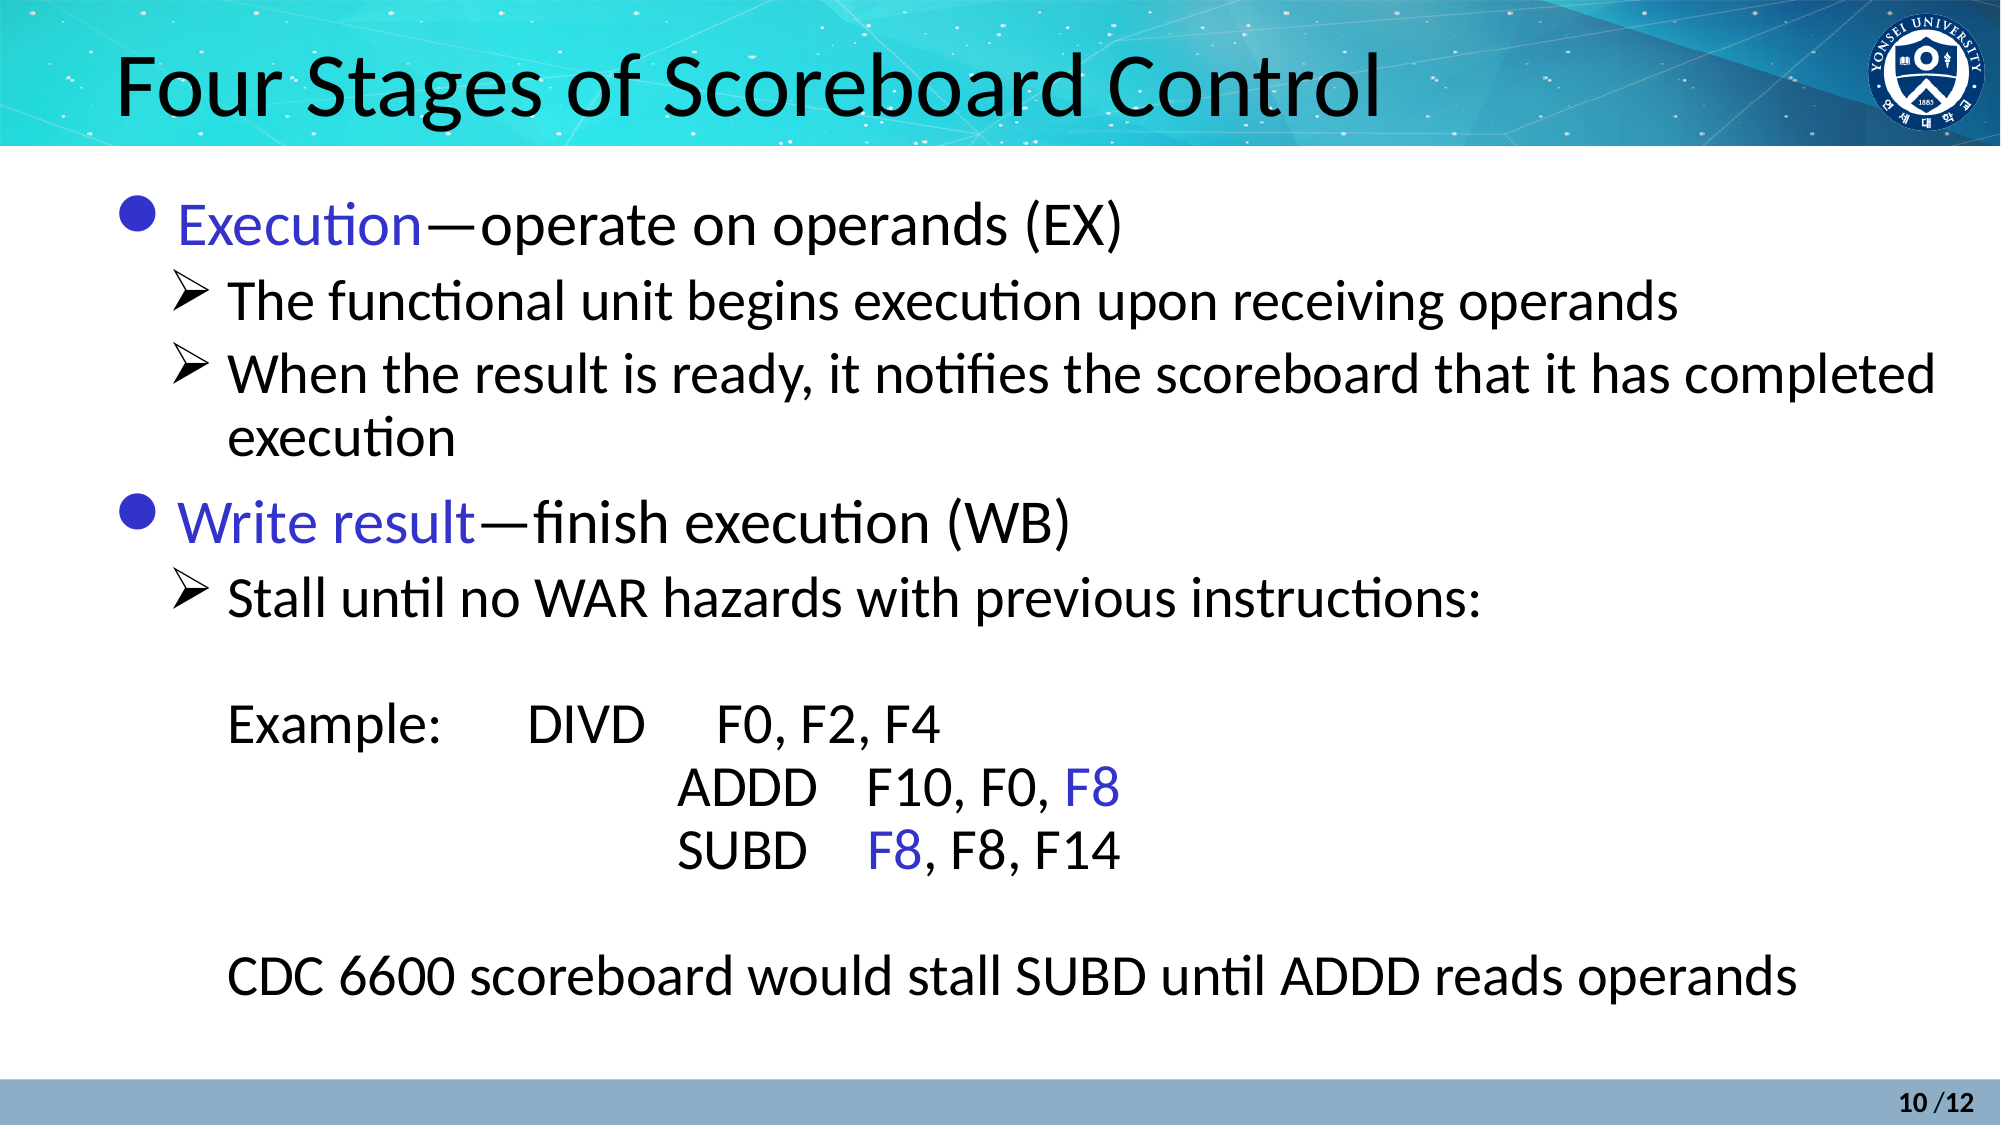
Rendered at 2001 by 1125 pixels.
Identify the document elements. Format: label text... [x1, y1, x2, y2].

list Execution—operate on operands (EX) The functional unit begins execution upon receiving operands When the result is ready, it notifies the scoreboard that it has completed execution Write result—finish execution (WB) Stall until no WAR hazards with previous instructions: Example: DIVD F0, F2, F4 ADDD F10, F0, F8 SUBD F8, F8, F14 CDC 6600 scoreboard would stall SUBD until ADDD reads operands [99, 184, 1962, 1005]
title Four Stages of Scoreboard Control [100, 29, 1901, 123]
slide_number 10 [1845, 1076, 1943, 1125]
picture [0, 0, 2001, 168]
